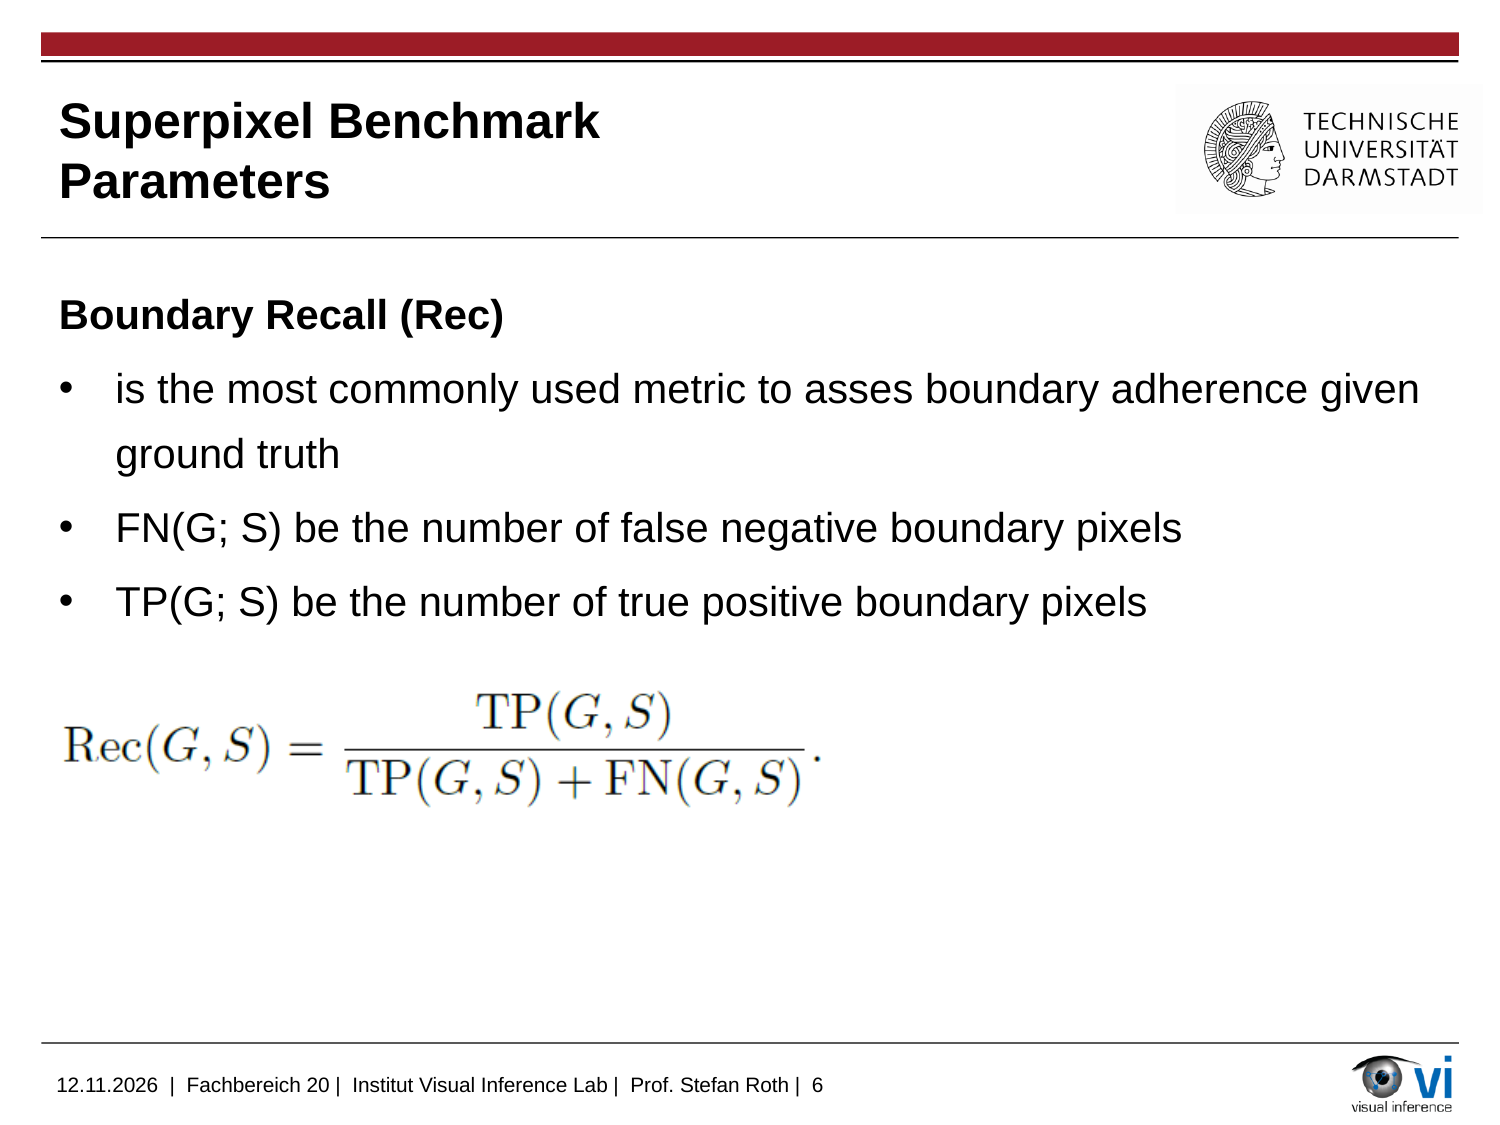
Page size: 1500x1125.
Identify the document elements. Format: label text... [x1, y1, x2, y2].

list Boundary Recall (Rec) is the most commonly used metric to asses boundary adherence given ground truth FN(G; S) be the number of false negative boundary pixels TP(G; S) be the number of true positive boundary pixels [58, 265, 1459, 1001]
picture [1351, 1055, 1500, 1112]
picture [41, 650, 844, 828]
title Superpixel Benchmark Parameters [58, 79, 1149, 218]
picture [1175, 84, 1483, 214]
